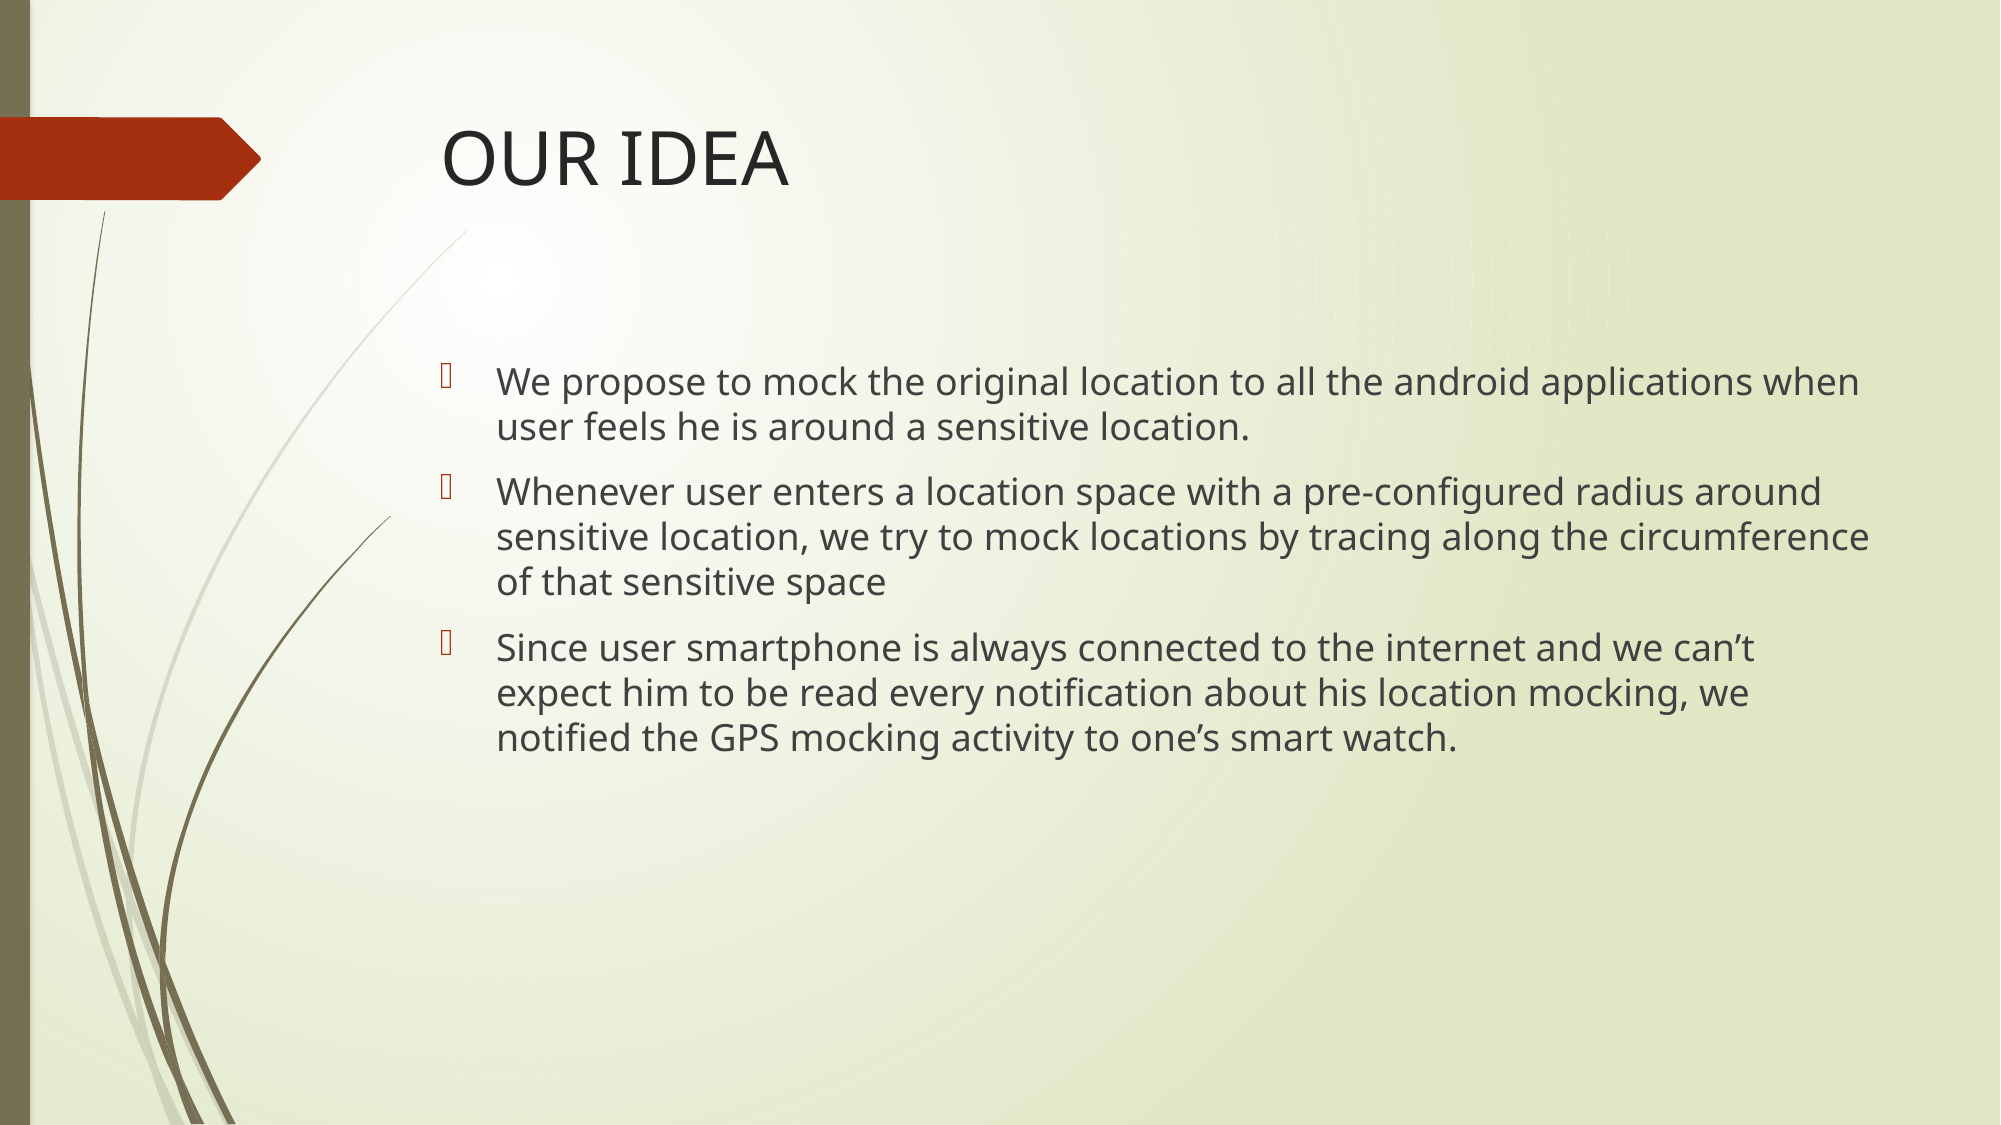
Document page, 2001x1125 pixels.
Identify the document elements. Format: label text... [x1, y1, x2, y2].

title OUR IDEA [425, 102, 1888, 313]
list We propose to mock the original location to all the android applications when user feels he is around a sensitive location. Whenever user enters a location space with a pre-configured radius around sensitive location, we try to mock locations by tracing along the circumference of that sensitive space Since user smartphone is always connected to the internet and we can’t expect him to be read every notification about his location mocking, we notified the GPS mocking activity to one’s smart watch. [424, 350, 1888, 970]
